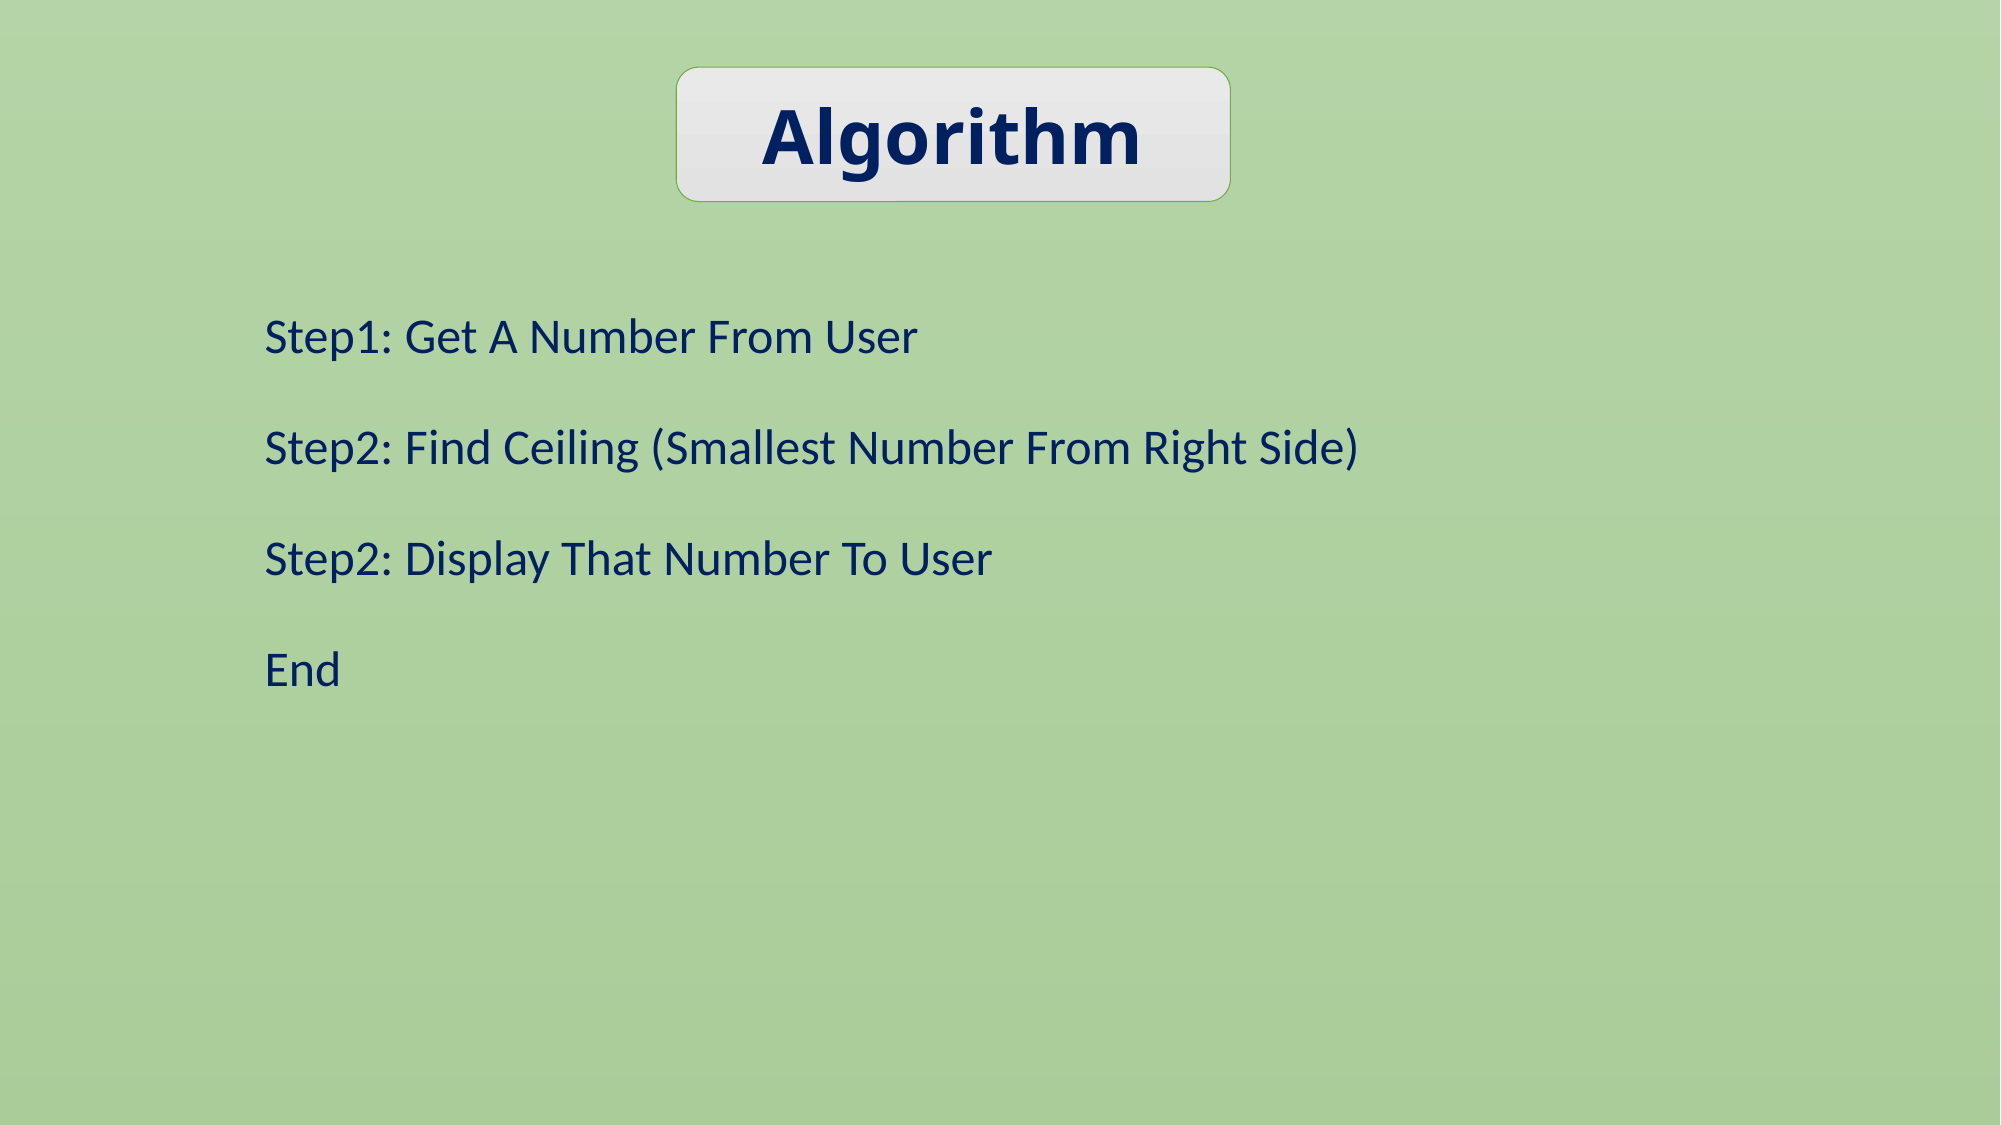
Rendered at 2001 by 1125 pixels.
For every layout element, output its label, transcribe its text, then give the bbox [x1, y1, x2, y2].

text_box Algorithm [675, 66, 1231, 203]
subtitle Step1: Get A Number From User Step2: Find Ceiling (Smallest Number From Right Side) Step2: Display That Number To User End [249, 266, 1750, 802]
